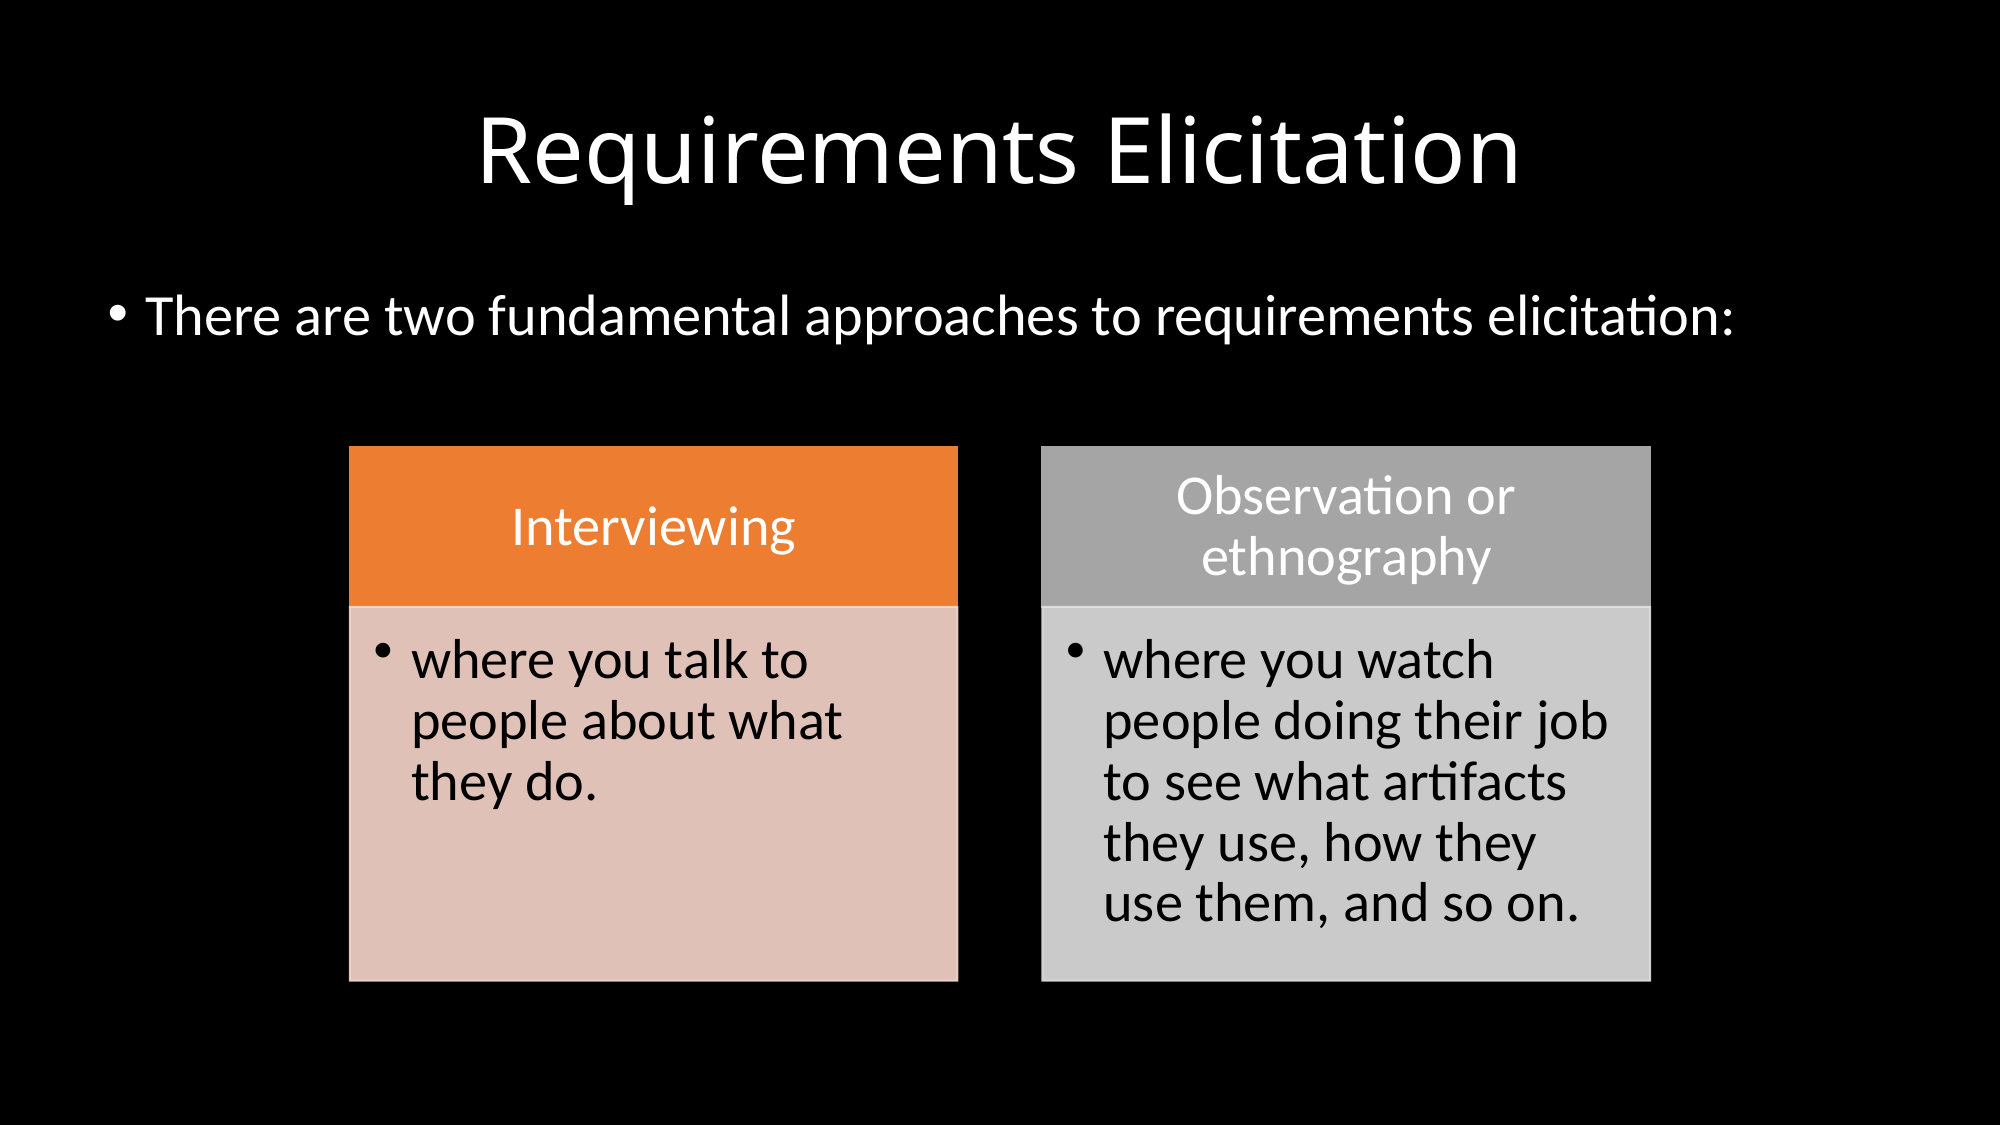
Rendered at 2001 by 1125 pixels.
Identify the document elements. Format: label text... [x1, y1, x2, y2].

list There are two fundamental approaches to requirements elicitation: [92, 277, 1863, 1014]
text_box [349, 414, 1651, 1014]
title Requirements Elicitation [137, 45, 1863, 263]
